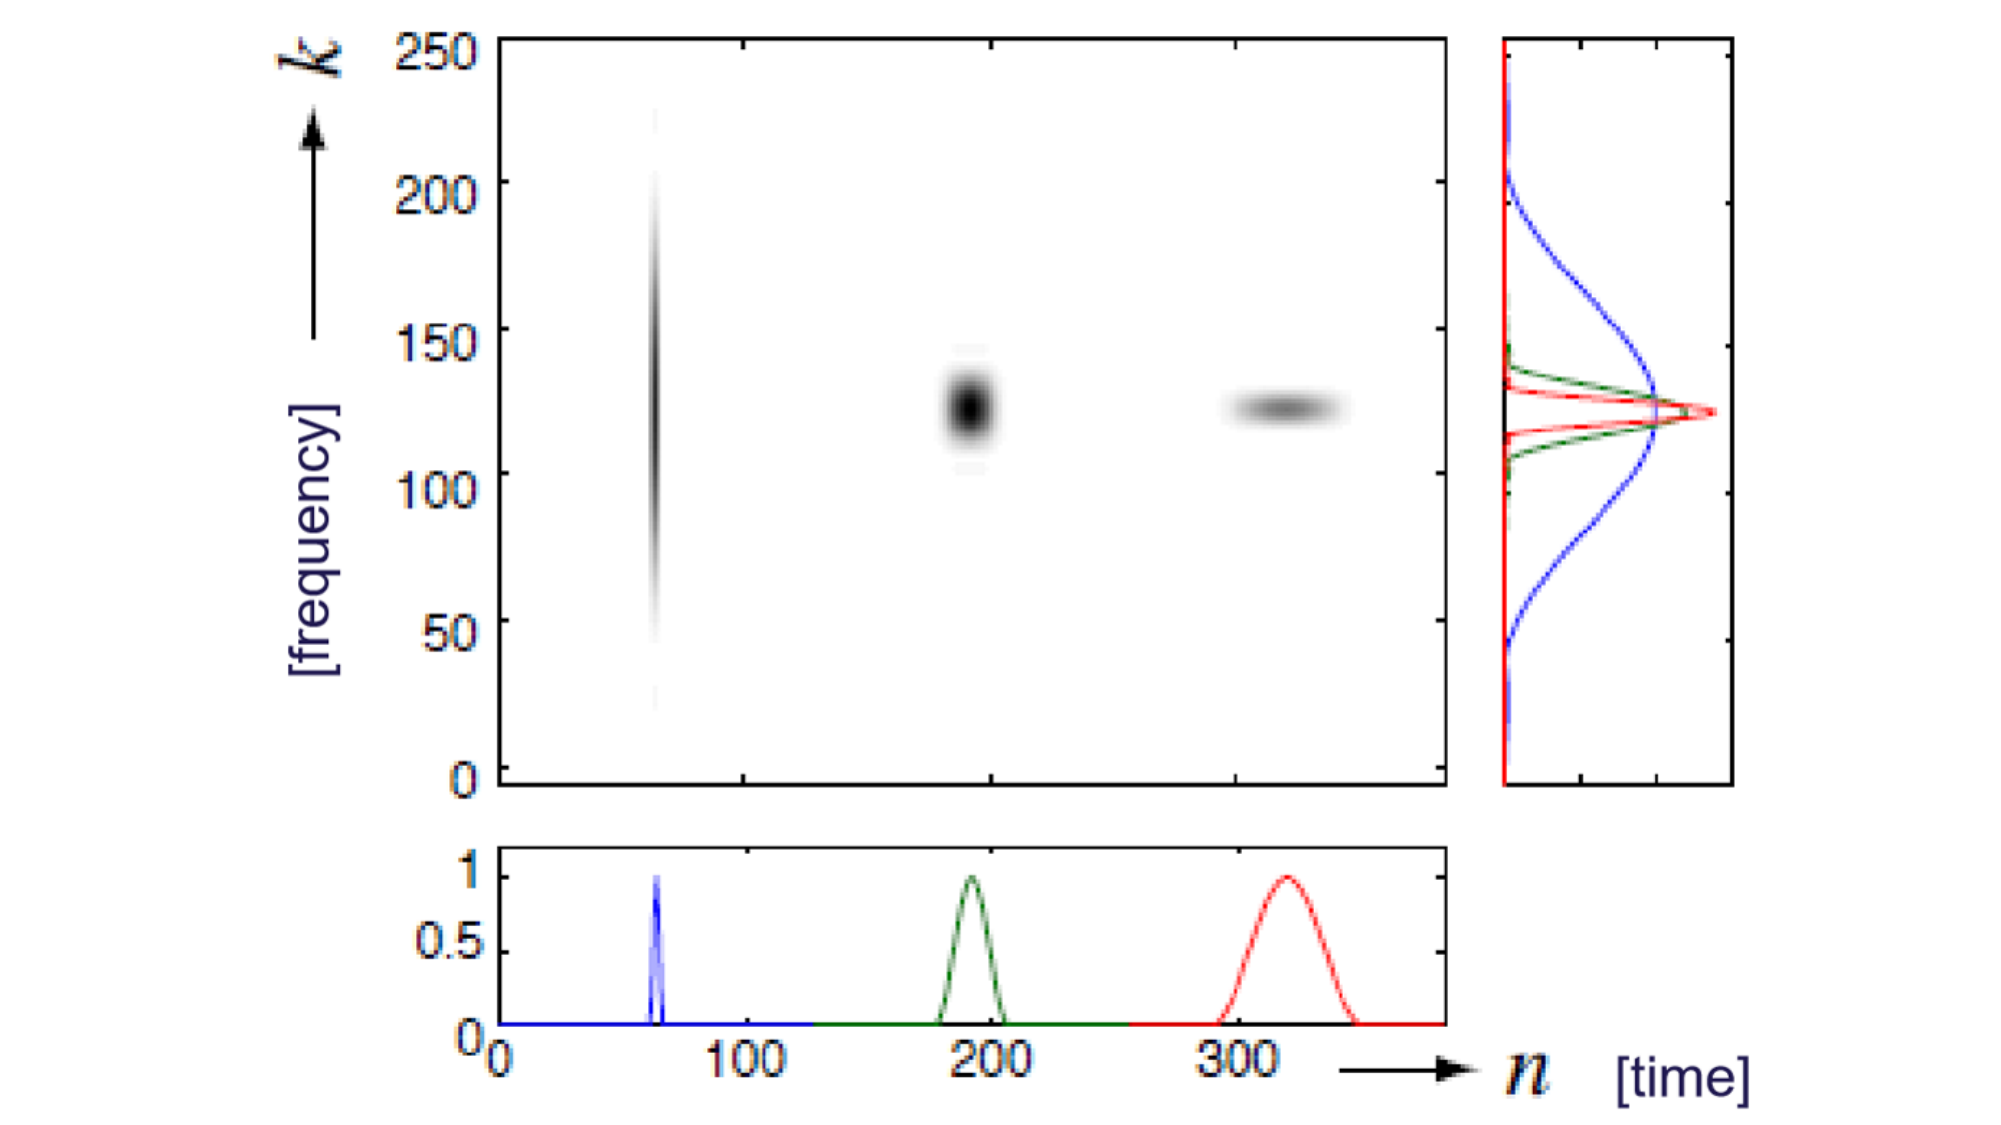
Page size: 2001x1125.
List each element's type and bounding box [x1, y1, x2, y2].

picture [224, 0, 1776, 1125]
